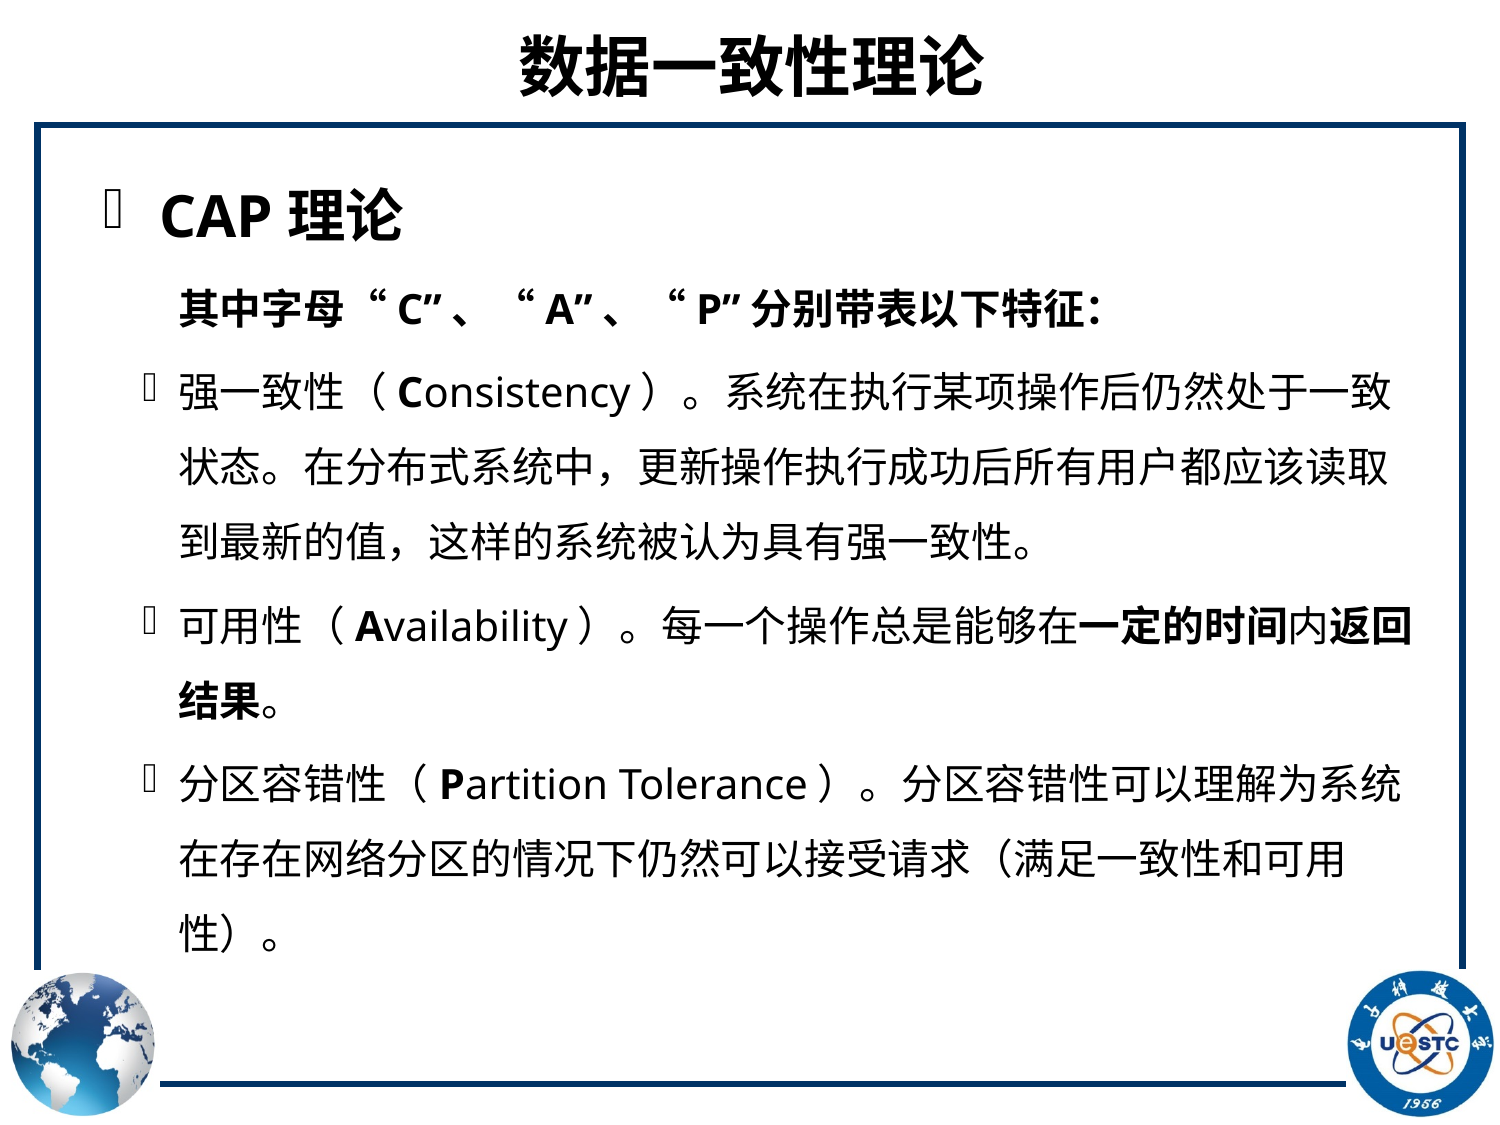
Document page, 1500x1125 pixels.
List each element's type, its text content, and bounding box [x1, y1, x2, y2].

picture [0, 970, 160, 1118]
text_box CAP理论 其中字母“C”、“A”、“P”分别带表以下特征： 强一致性（Consistency）。系统在执行某项操作后仍然处于一致状态。在分布式系统中，更新操作执行成功后所有用户都应该读取到最新的值，这样的系统被认为具有强一致性。 可用性（Availability）。每一个操作总是能够在一定的时间内返回结果。 分区容错性（Partition Tolerance）。分区容错性可以理解为系统在存在网络分区的情况下仍然可以接受请求（满足一致性和可用性）。 [88, 137, 1439, 1036]
title 数据一致性理论 [41, 19, 1463, 112]
picture [1346, 969, 1495, 1118]
